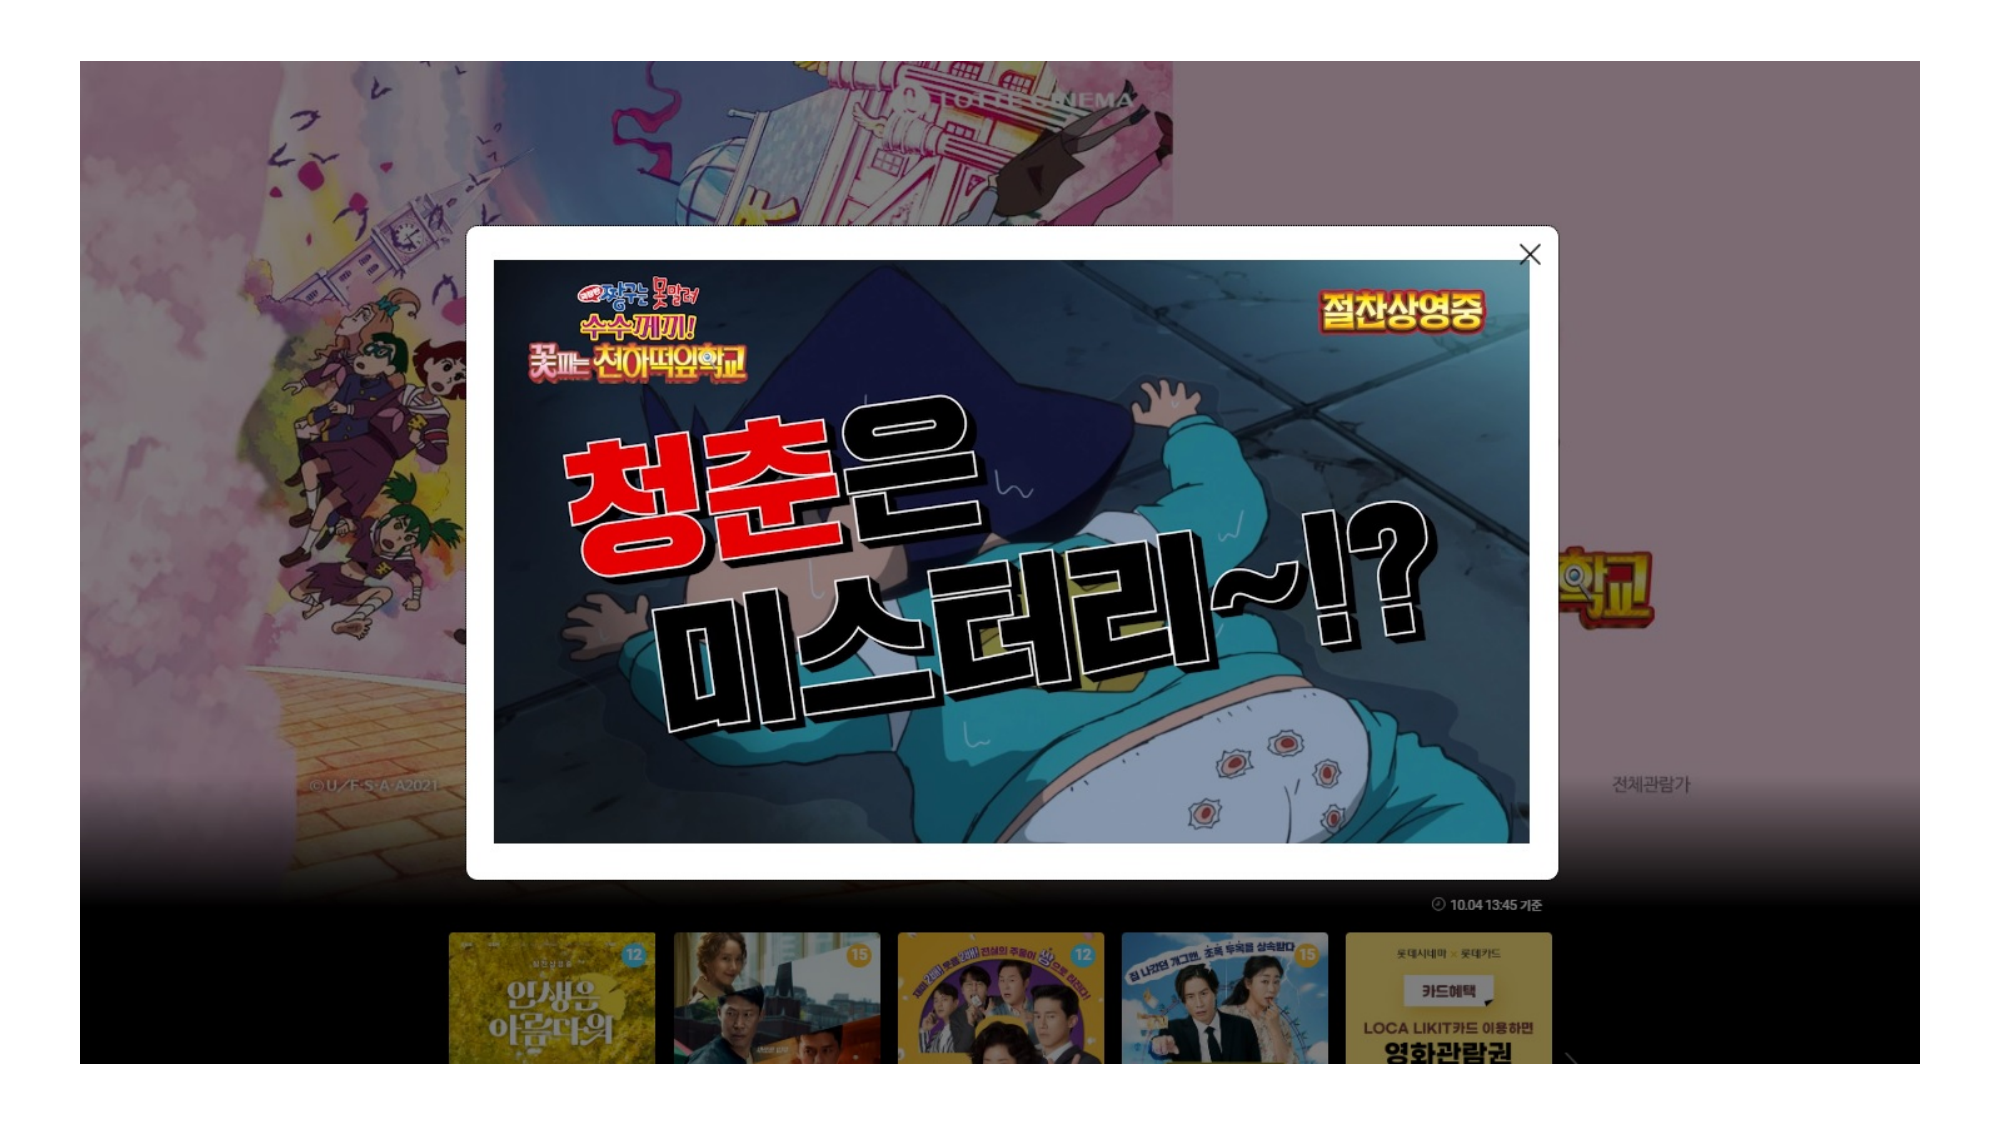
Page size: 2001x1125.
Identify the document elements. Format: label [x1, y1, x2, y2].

picture [80, 61, 1920, 1064]
